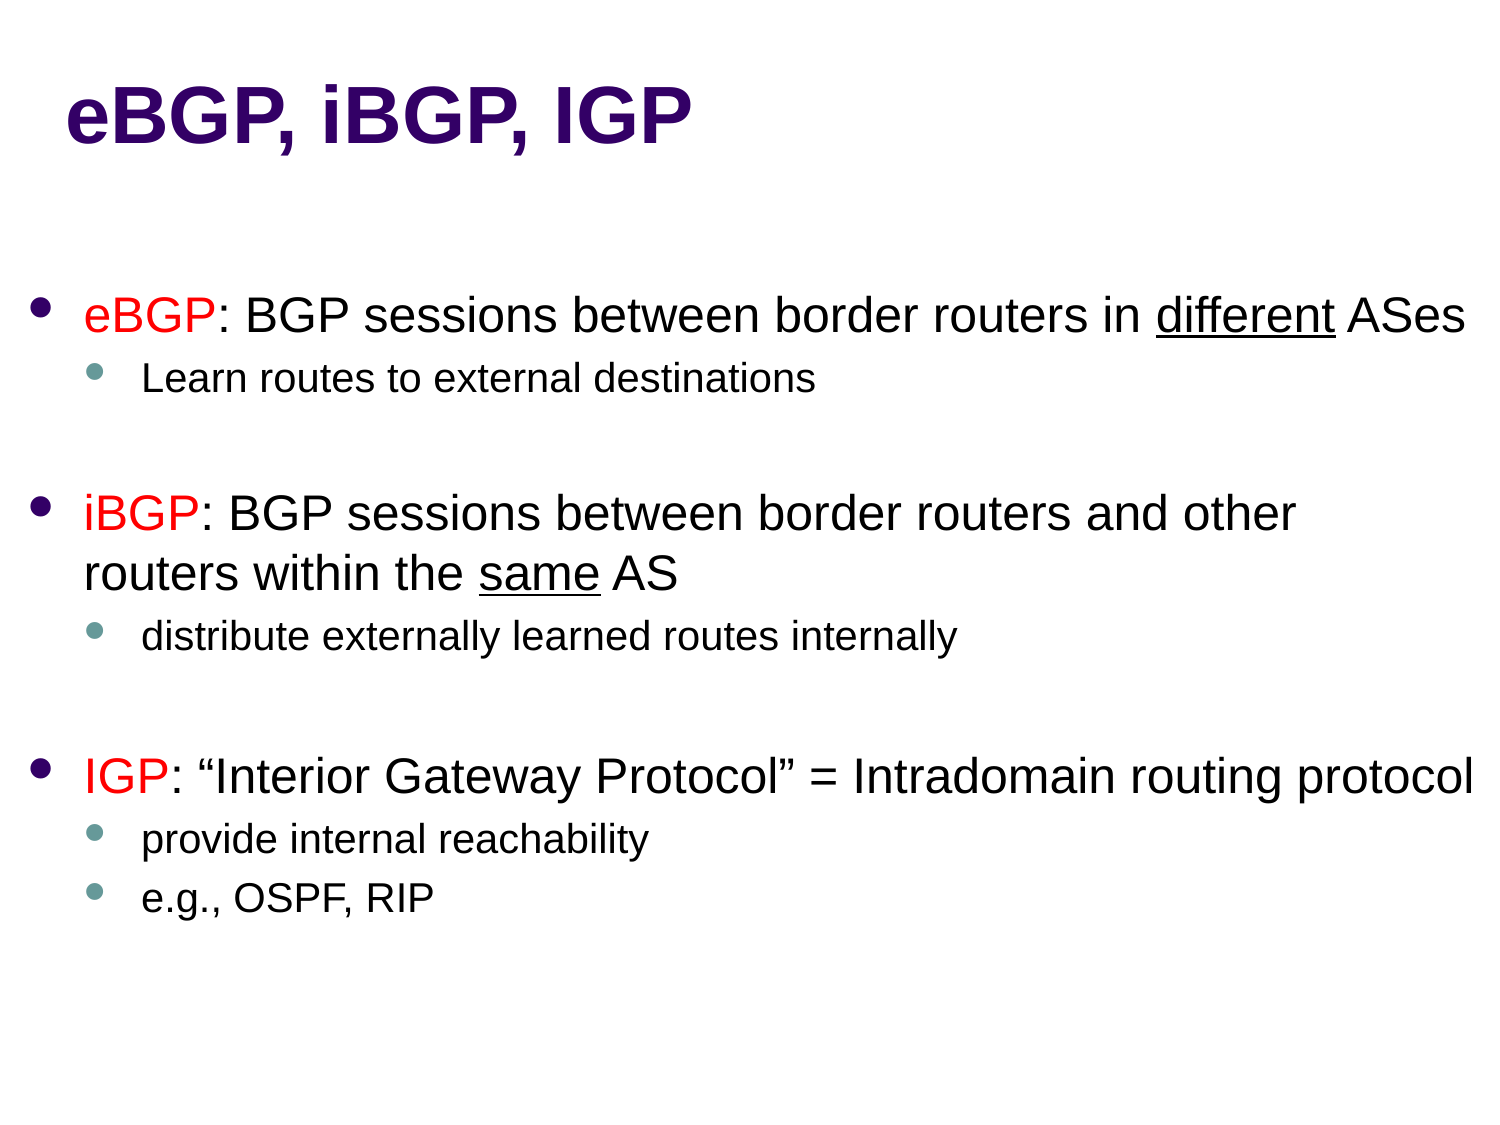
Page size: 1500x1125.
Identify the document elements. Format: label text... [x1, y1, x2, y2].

title eBGP, iBGP, IGP [50, 0, 1500, 168]
list eBGP: BGP sessions between border routers in different ASes Learn routes to external destinations iBGP: BGP sessions between border routers and other routers within the same AS distribute externally learned routes internally IGP: “Interior Gateway Protocol” = Intradomain routing protocol provide internal reachability e.g., OSPF, RIP [12, 275, 1500, 1118]
